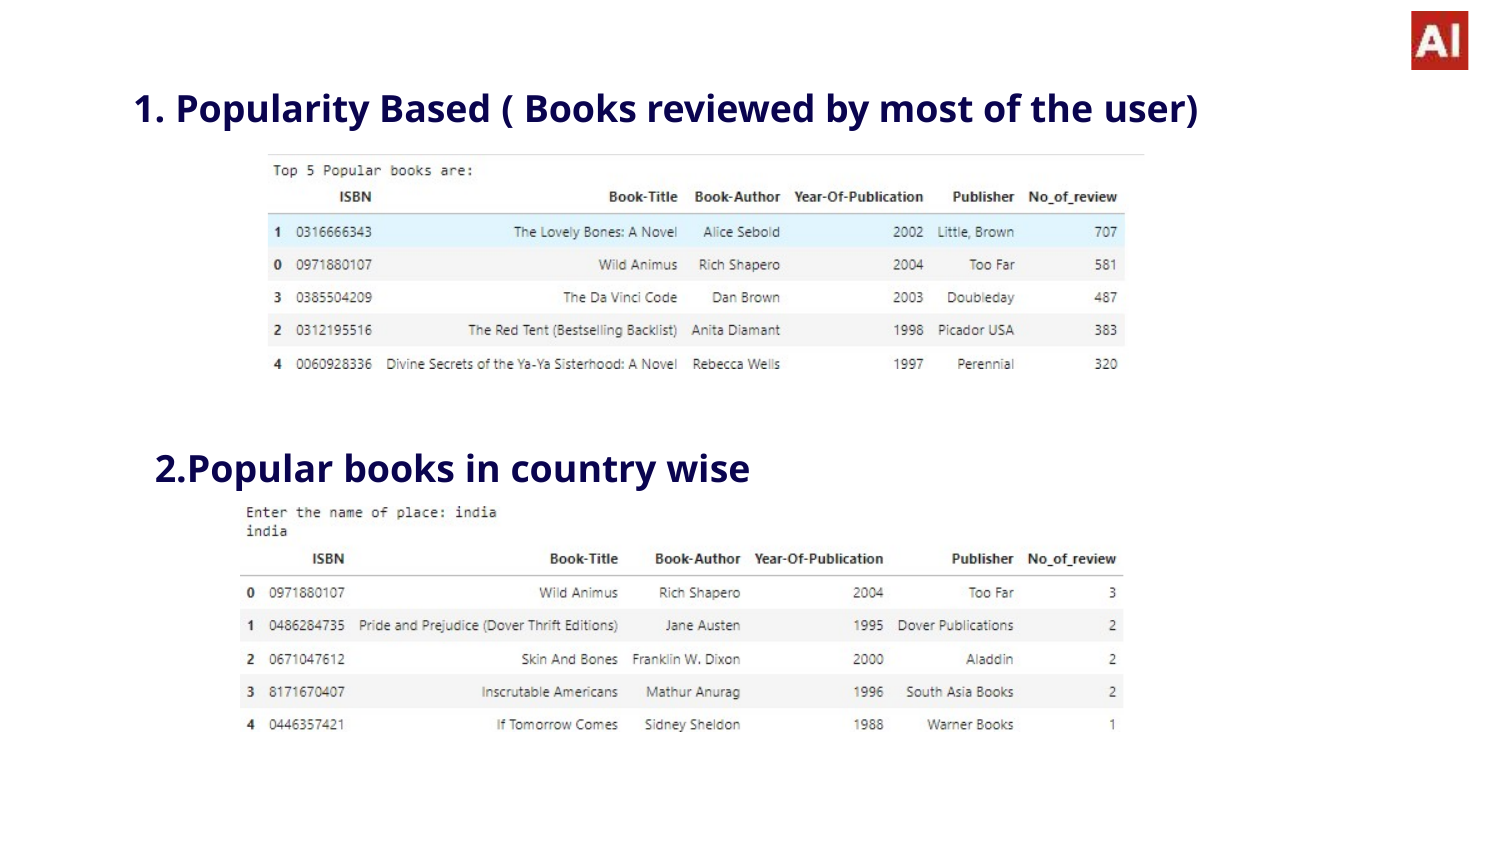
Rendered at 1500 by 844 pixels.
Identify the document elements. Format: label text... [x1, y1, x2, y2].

picture [1411, 11, 1469, 70]
text_box [240, 506, 1124, 732]
text_box [267, 154, 1145, 369]
title 1. Popularity Based ( Books reviewed by most of the user) [130, 83, 1367, 227]
text_box 2.Popular books in country wise [152, 443, 835, 491]
